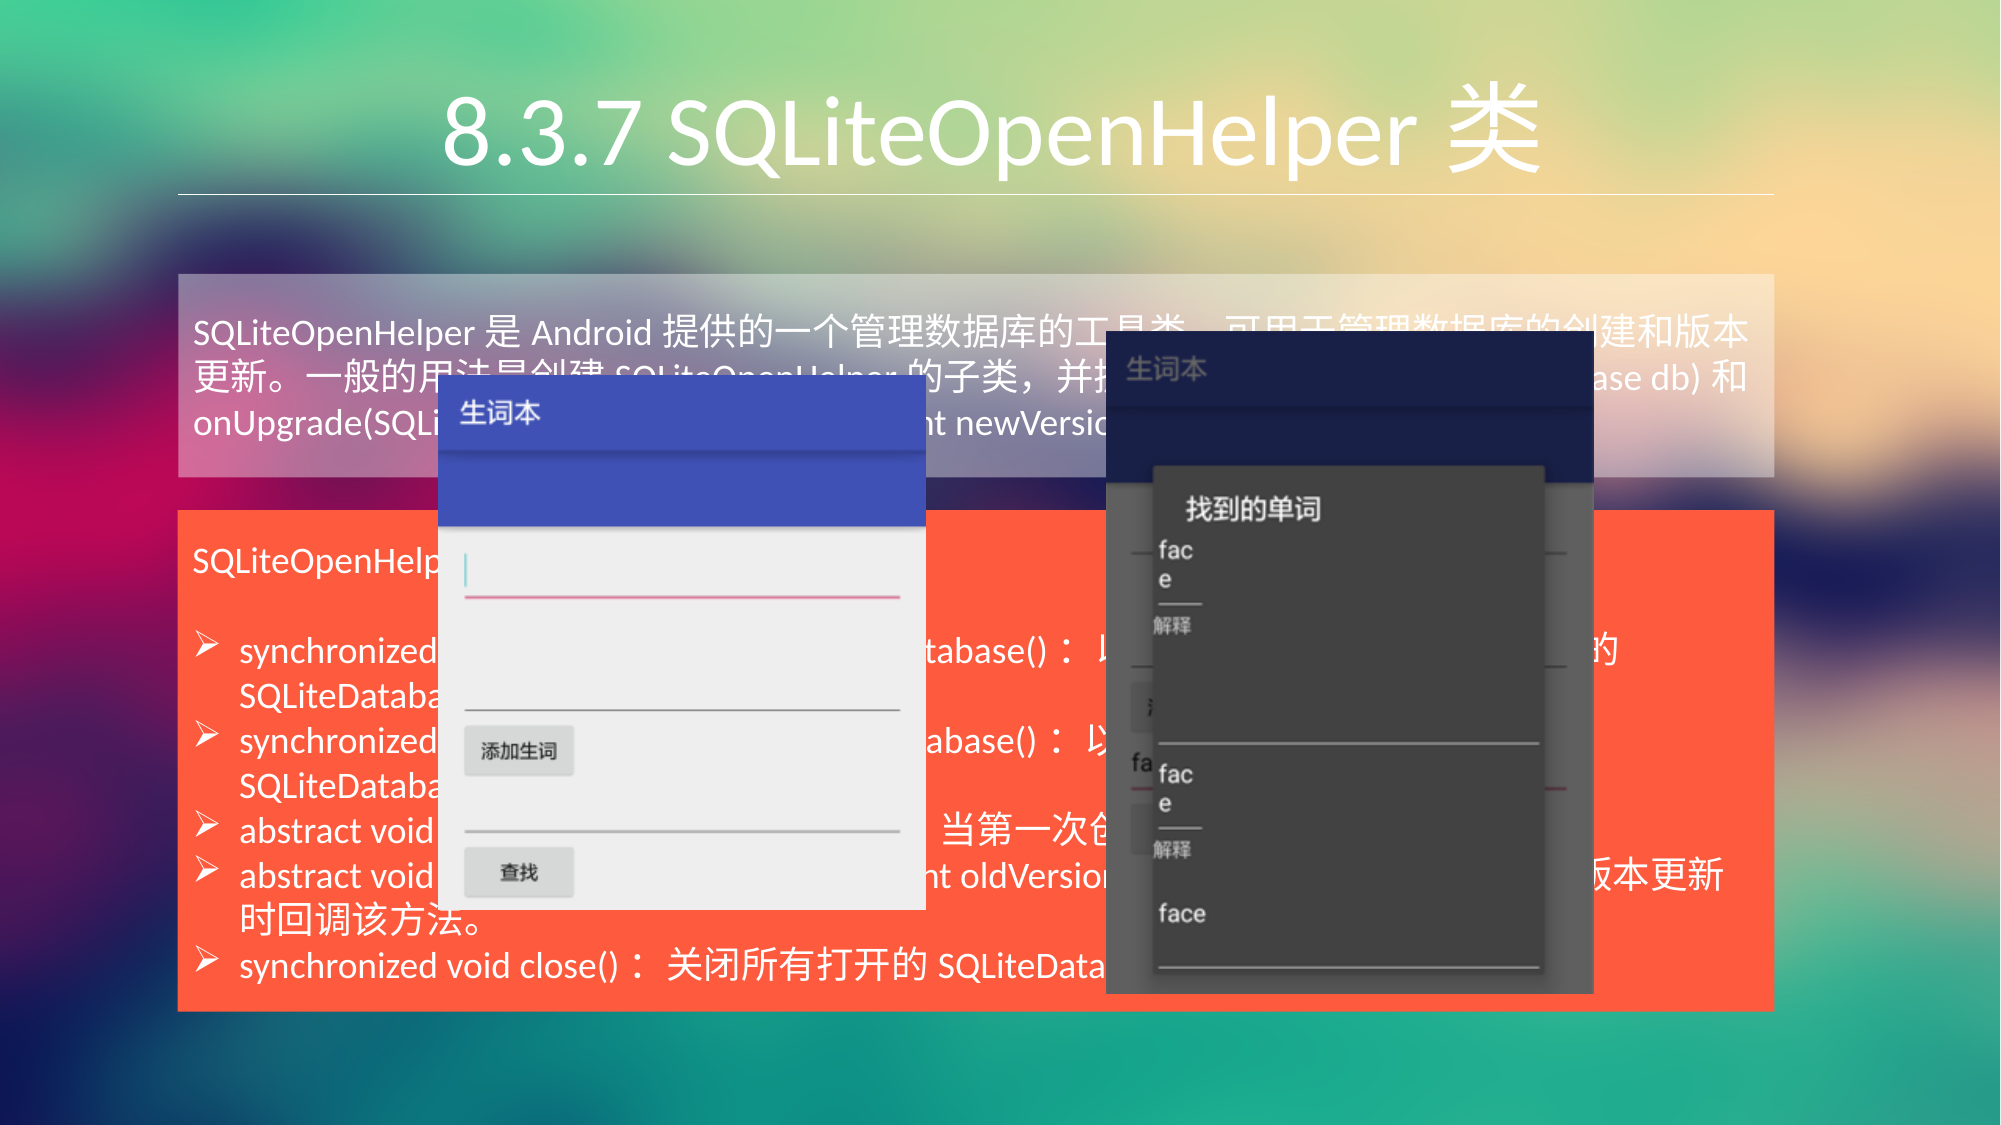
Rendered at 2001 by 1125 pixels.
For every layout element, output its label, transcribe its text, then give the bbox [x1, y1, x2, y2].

text_box SQLiteOpenHelper包含如下常用的方法： synchronized SQLiteDatabase getReadableDatabase()：以读写的方式打开数据库对应的SQLiteDatabase对象。 synchronized SQLiteDatabase getWritableDatabase()：以写的方式打开数据库对应的SQLiteDatabase对象。 abstract void onCreate(SQLiteDatabase db)：当第一次创建数据库时回调该方法。 abstract void onUpgrade(SQLiteDtabase db, int oldVersion, int newVersion)：当数据库版本更新时回调该方法。 synchronized void close()：关闭所有打开的SQLiteDatabase对象。 [177, 509, 1775, 1013]
text_box SQLiteOpenHelper是Android提供的一个管理数据库的工具类，可用于管理数据库的创建和版本更新。一般的用法是创建SQLiteOpenHelper的子类，并扩展它的onCreate(SQLiteDatabase db)和onUpgrade(SQLiteDatabase db, int oldVersion, int newVersion)方法。 [177, 273, 1775, 478]
picture [0, 0, 2001, 1125]
text_box 8.3.7 SQLiteOpenHelper类 [427, 58, 1560, 194]
